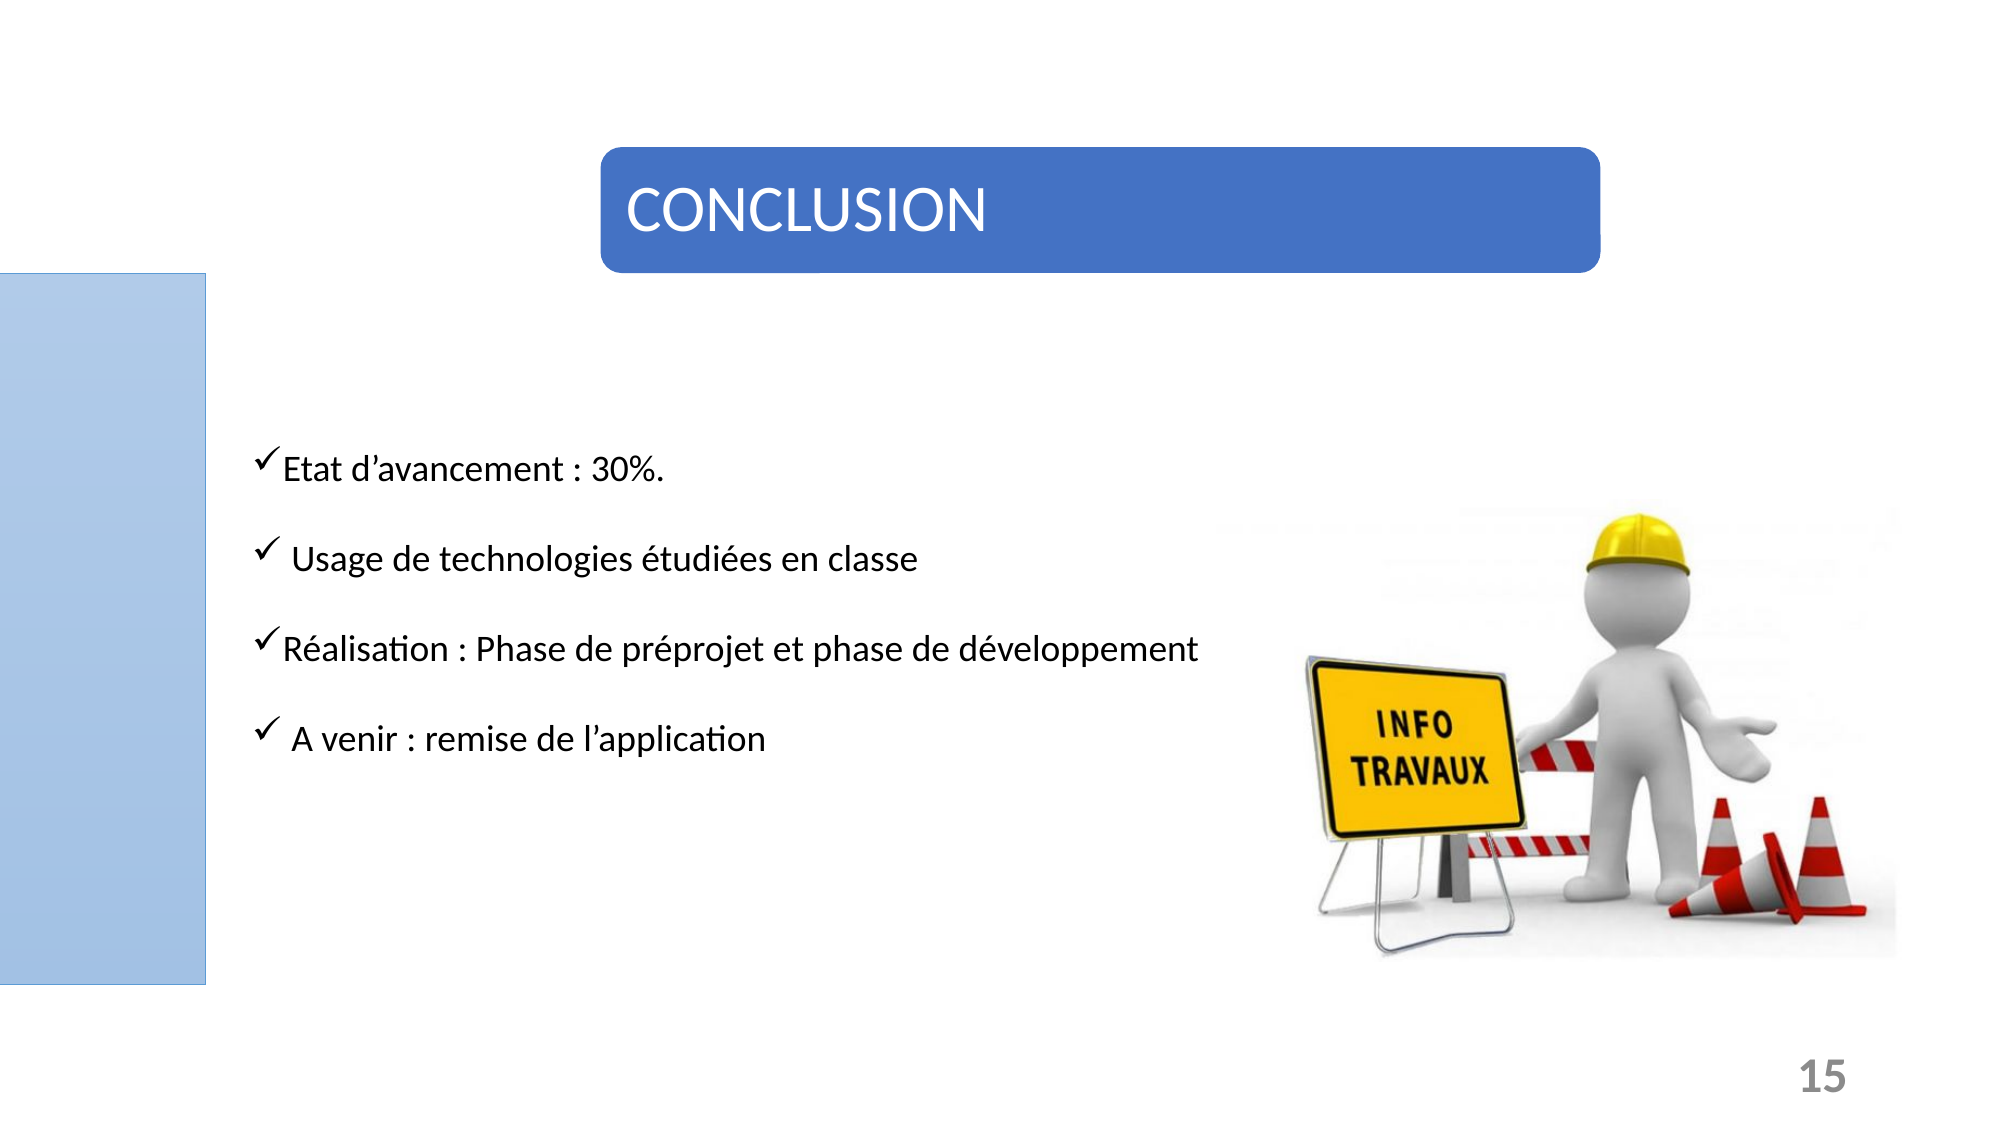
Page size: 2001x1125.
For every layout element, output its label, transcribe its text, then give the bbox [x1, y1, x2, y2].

text_box Etat d’avancement : 30%. Usage de technologies étudiées en classe Réalisation : Phase de préprojet et phase de développement A venir : remise de l’application [237, 436, 1238, 812]
slide_number 15 [1412, 1042, 1863, 1103]
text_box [600, 147, 1601, 273]
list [1208, 499, 1902, 962]
text_box [0, 273, 206, 985]
